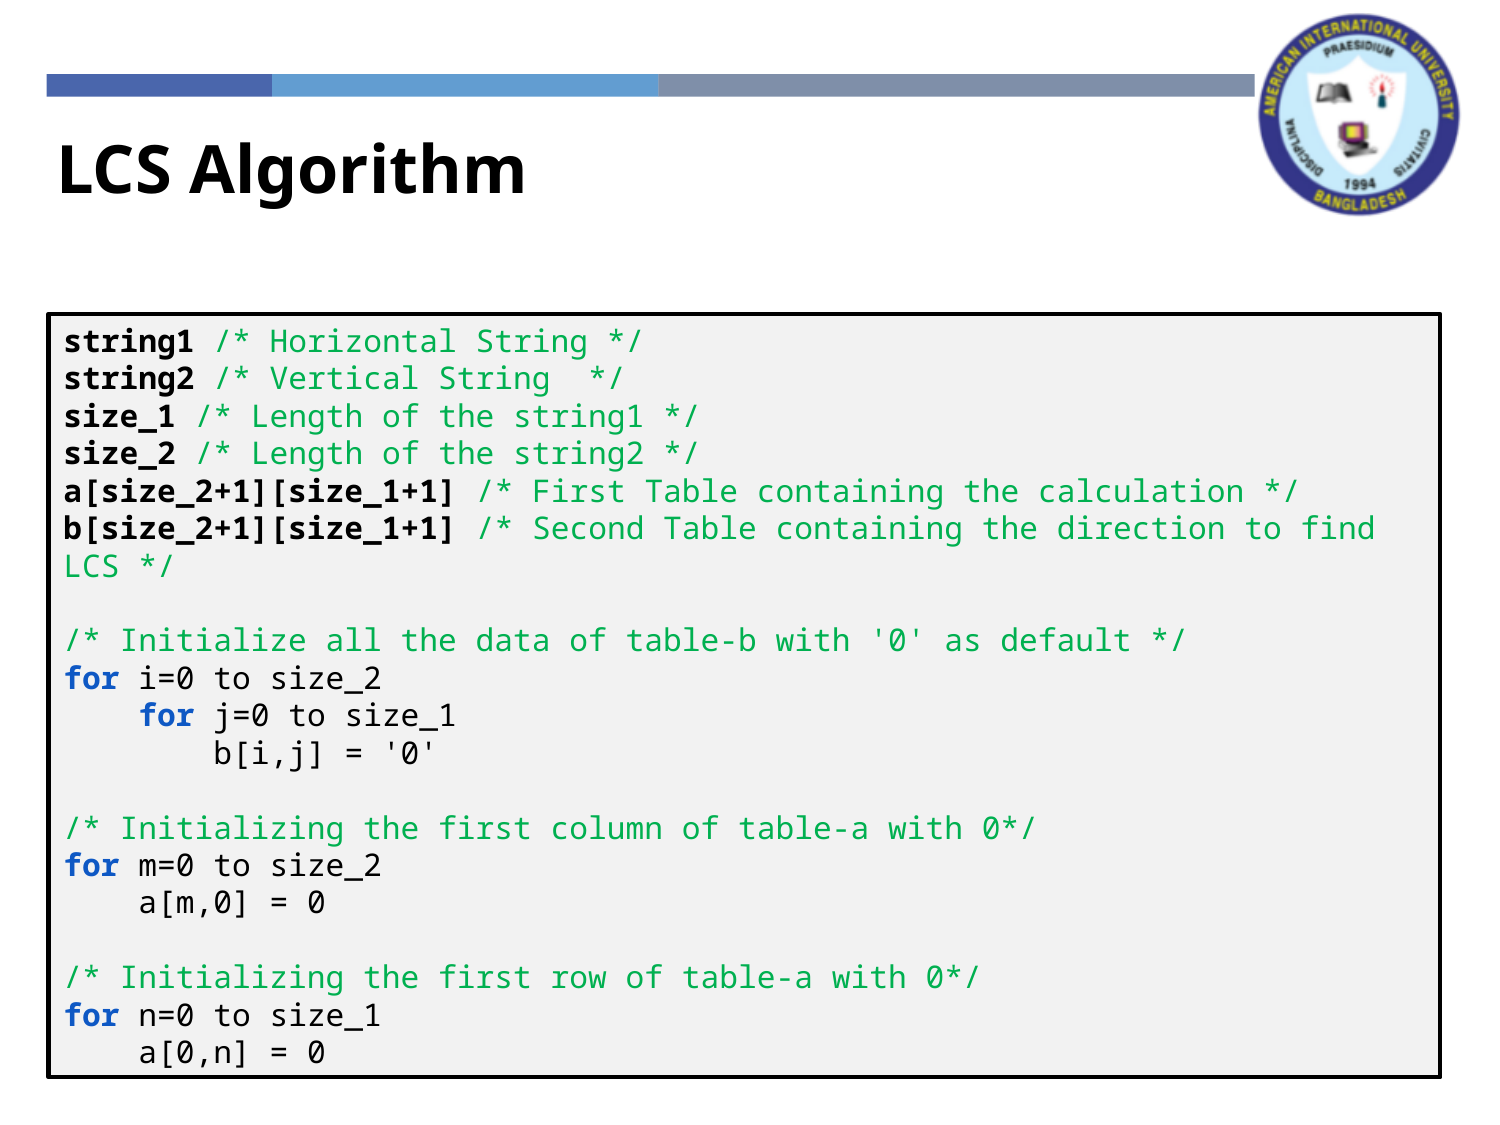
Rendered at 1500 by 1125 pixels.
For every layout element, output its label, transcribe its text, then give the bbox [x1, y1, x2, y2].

picture [1254, 9, 1465, 221]
text_box LCS Algorithm [41, 119, 948, 215]
text_box string1 /* Horizontal String */ string2 /* Vertical String */ size_1 /* Length of the string1 */ size_2 /* Length of the string2 */ a[size_2+1][size_1+1] /* First Table containing the calculation */ b[size_2+1][size_1+1] /* Second Table containing the direction to find LCS */ /* Initialize all the data of table-b with '0' as default */ for i=0 to size_2 for j=0 to size_1 b[i,j] = '0' /* Initializing the first column of table-a with 0*/ for m=0 to size_2 a[m,0] = 0 /* Initializing the first row of table-a with 0*/ for n=0 to size_1 a[0,n] = 0 [46, 312, 1442, 1079]
